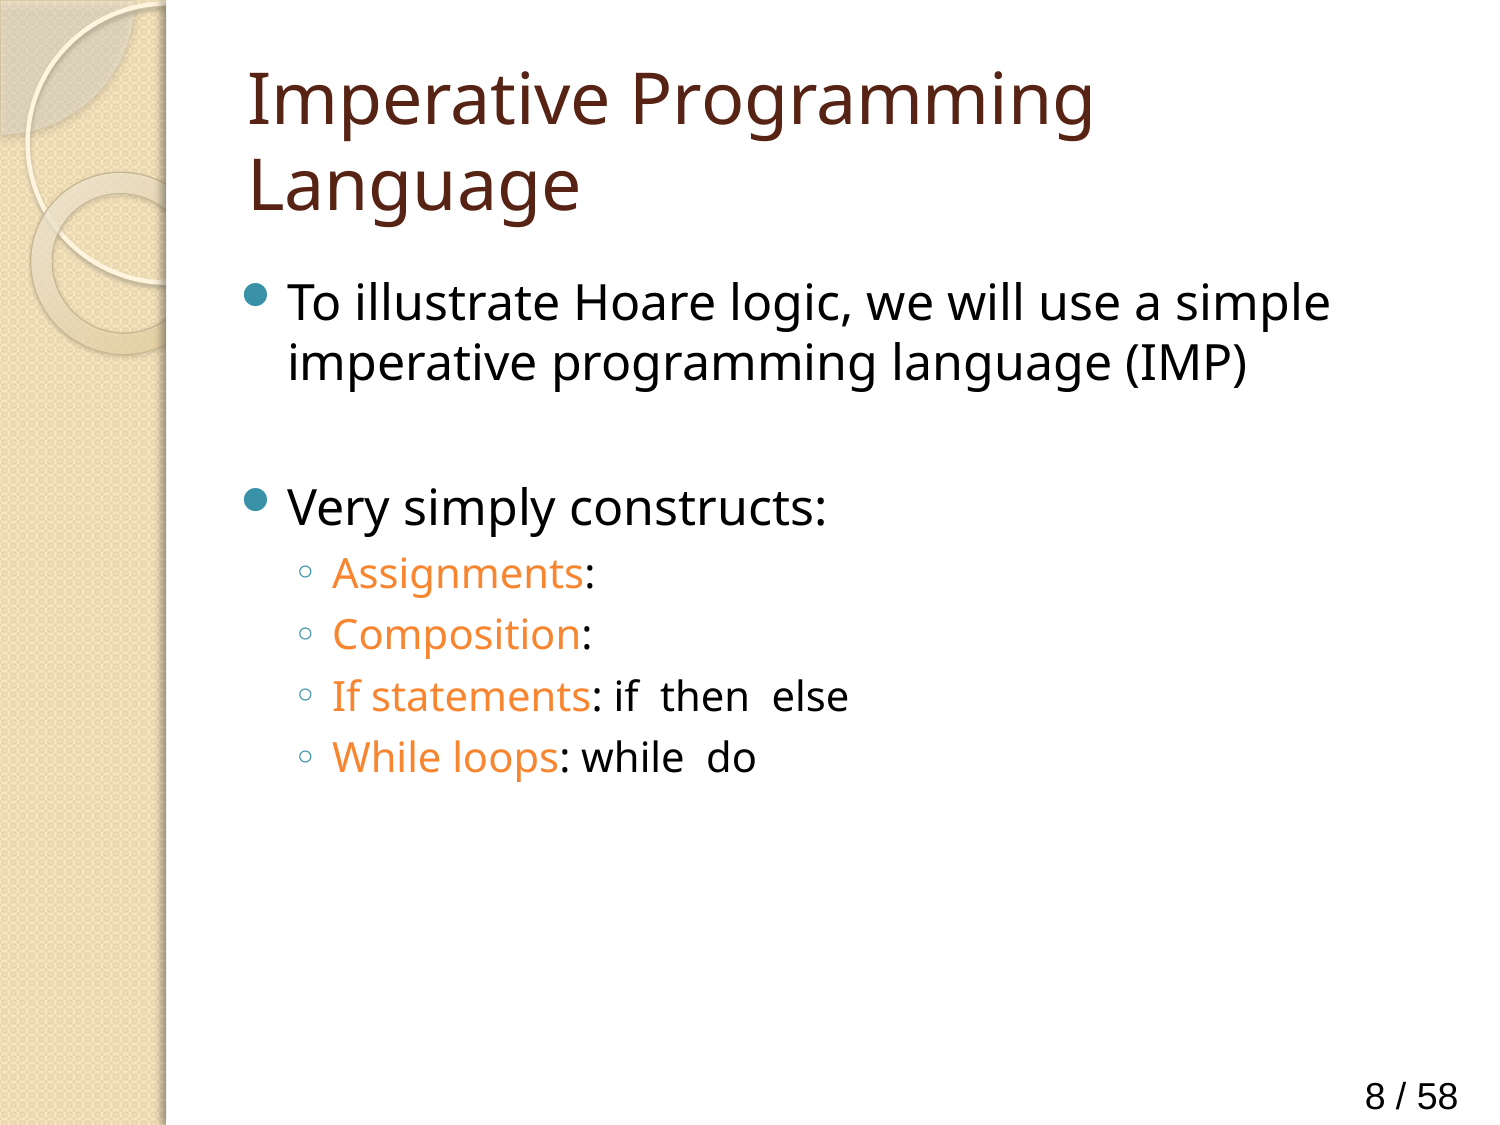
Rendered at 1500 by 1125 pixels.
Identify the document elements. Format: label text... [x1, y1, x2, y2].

title Imperative Programming Language [232, 45, 1450, 233]
